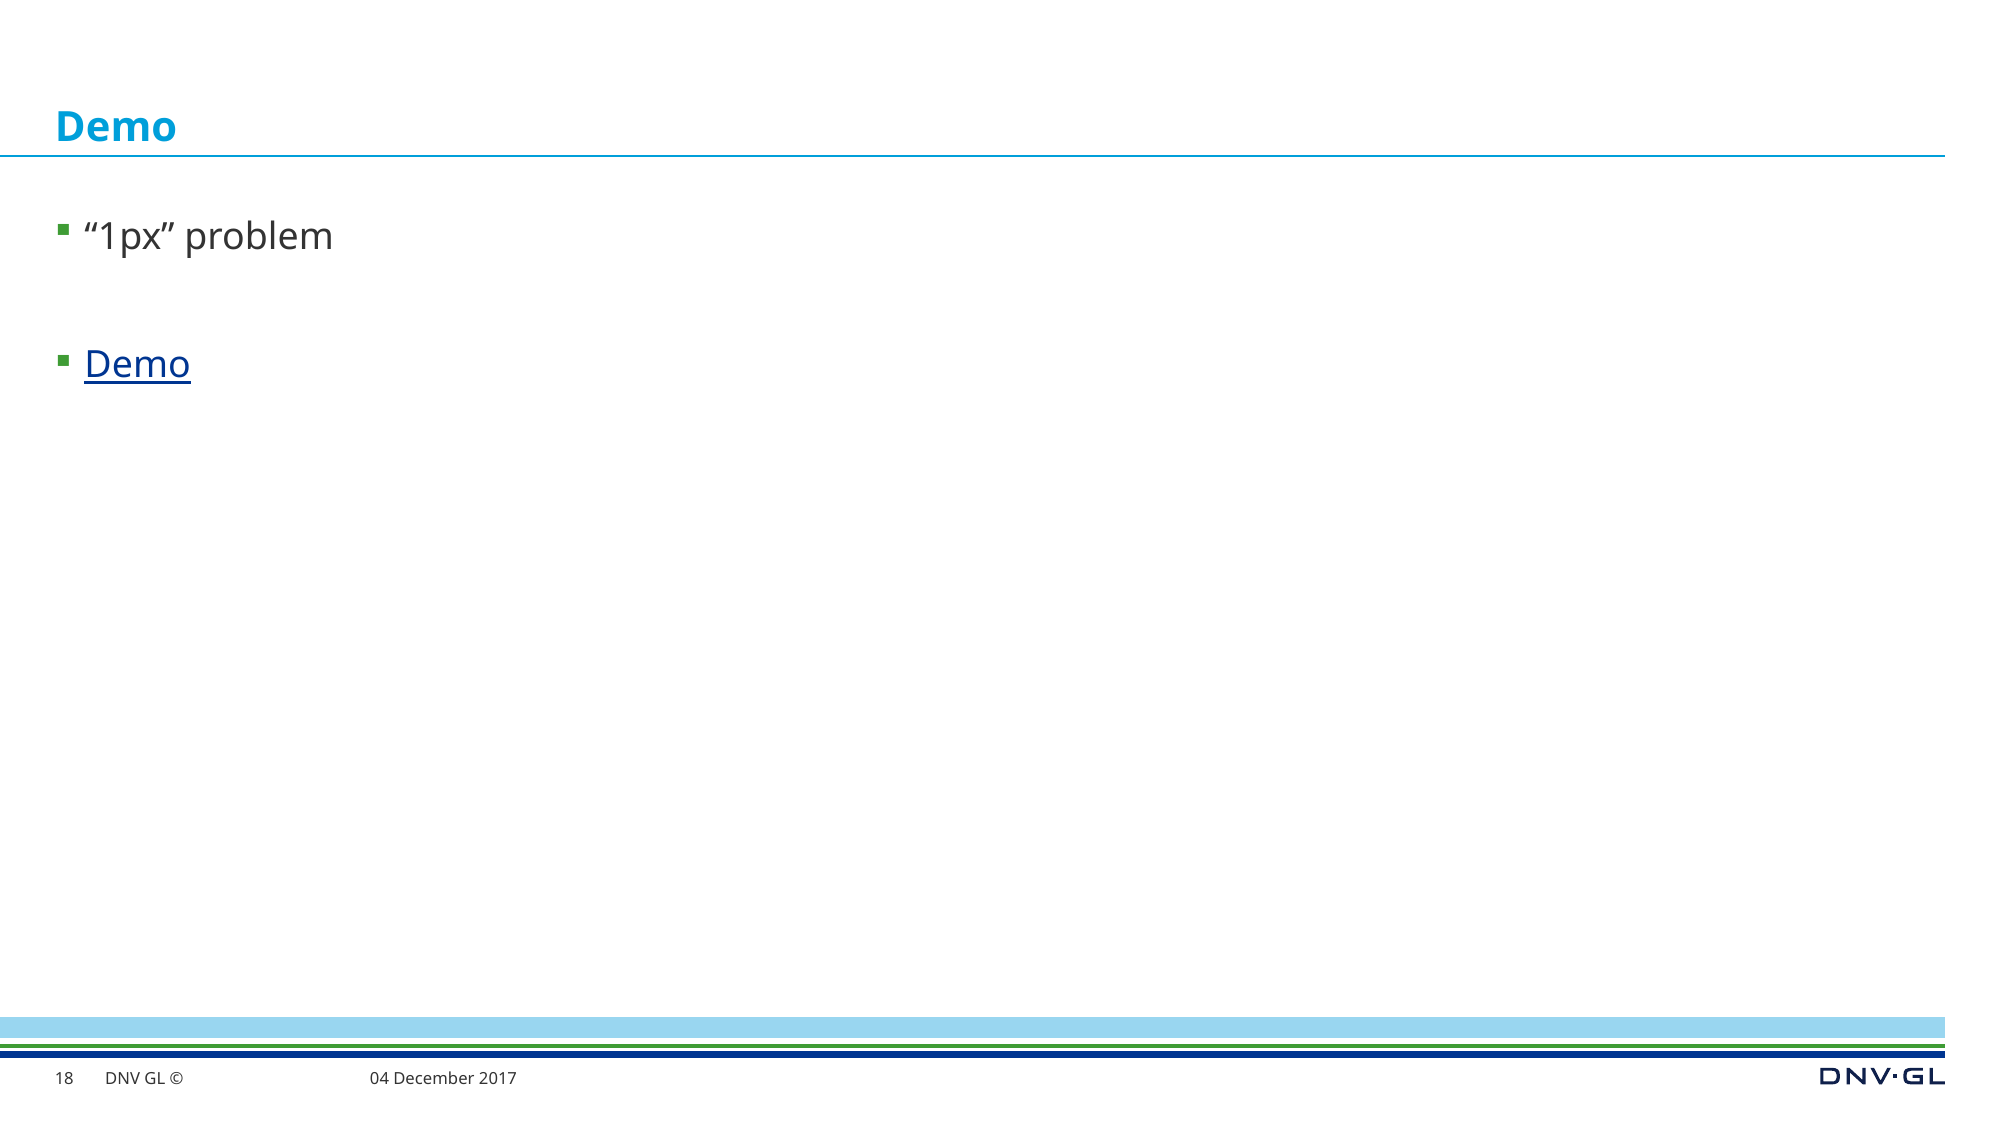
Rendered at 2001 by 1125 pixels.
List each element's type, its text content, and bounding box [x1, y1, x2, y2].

title Demo [54, 39, 1945, 150]
list “1px” problem Demo [54, 205, 1945, 968]
slide_number 18 [54, 1067, 101, 1098]
